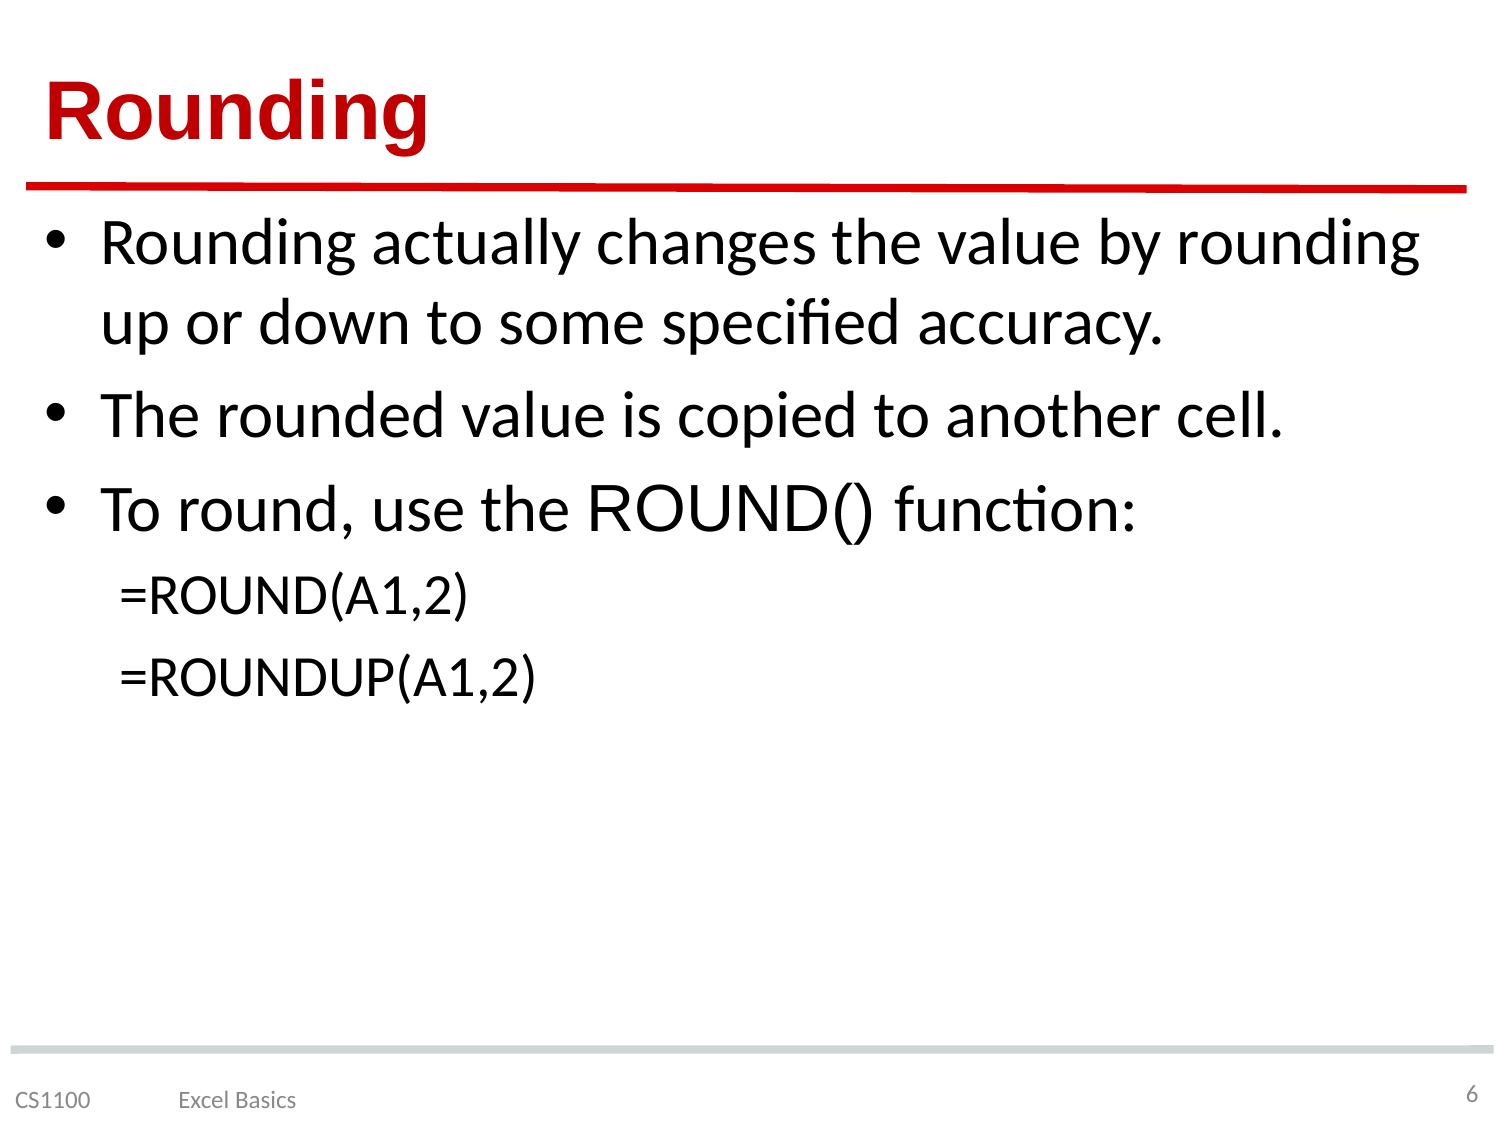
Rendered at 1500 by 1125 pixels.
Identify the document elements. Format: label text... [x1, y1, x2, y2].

slide_number ‹#› [1403, 1064, 1494, 1120]
footer Excel Basics [0, 1074, 475, 1122]
list Rounding actually changes the value by rounding up or down to some specified accuracy. The rounded value is copied to another cell. To round, use the ROUND() function: =ROUND(A1,2) =ROUNDUP(A1,2) [29, 190, 1473, 1033]
title Rounding [29, 43, 1495, 170]
